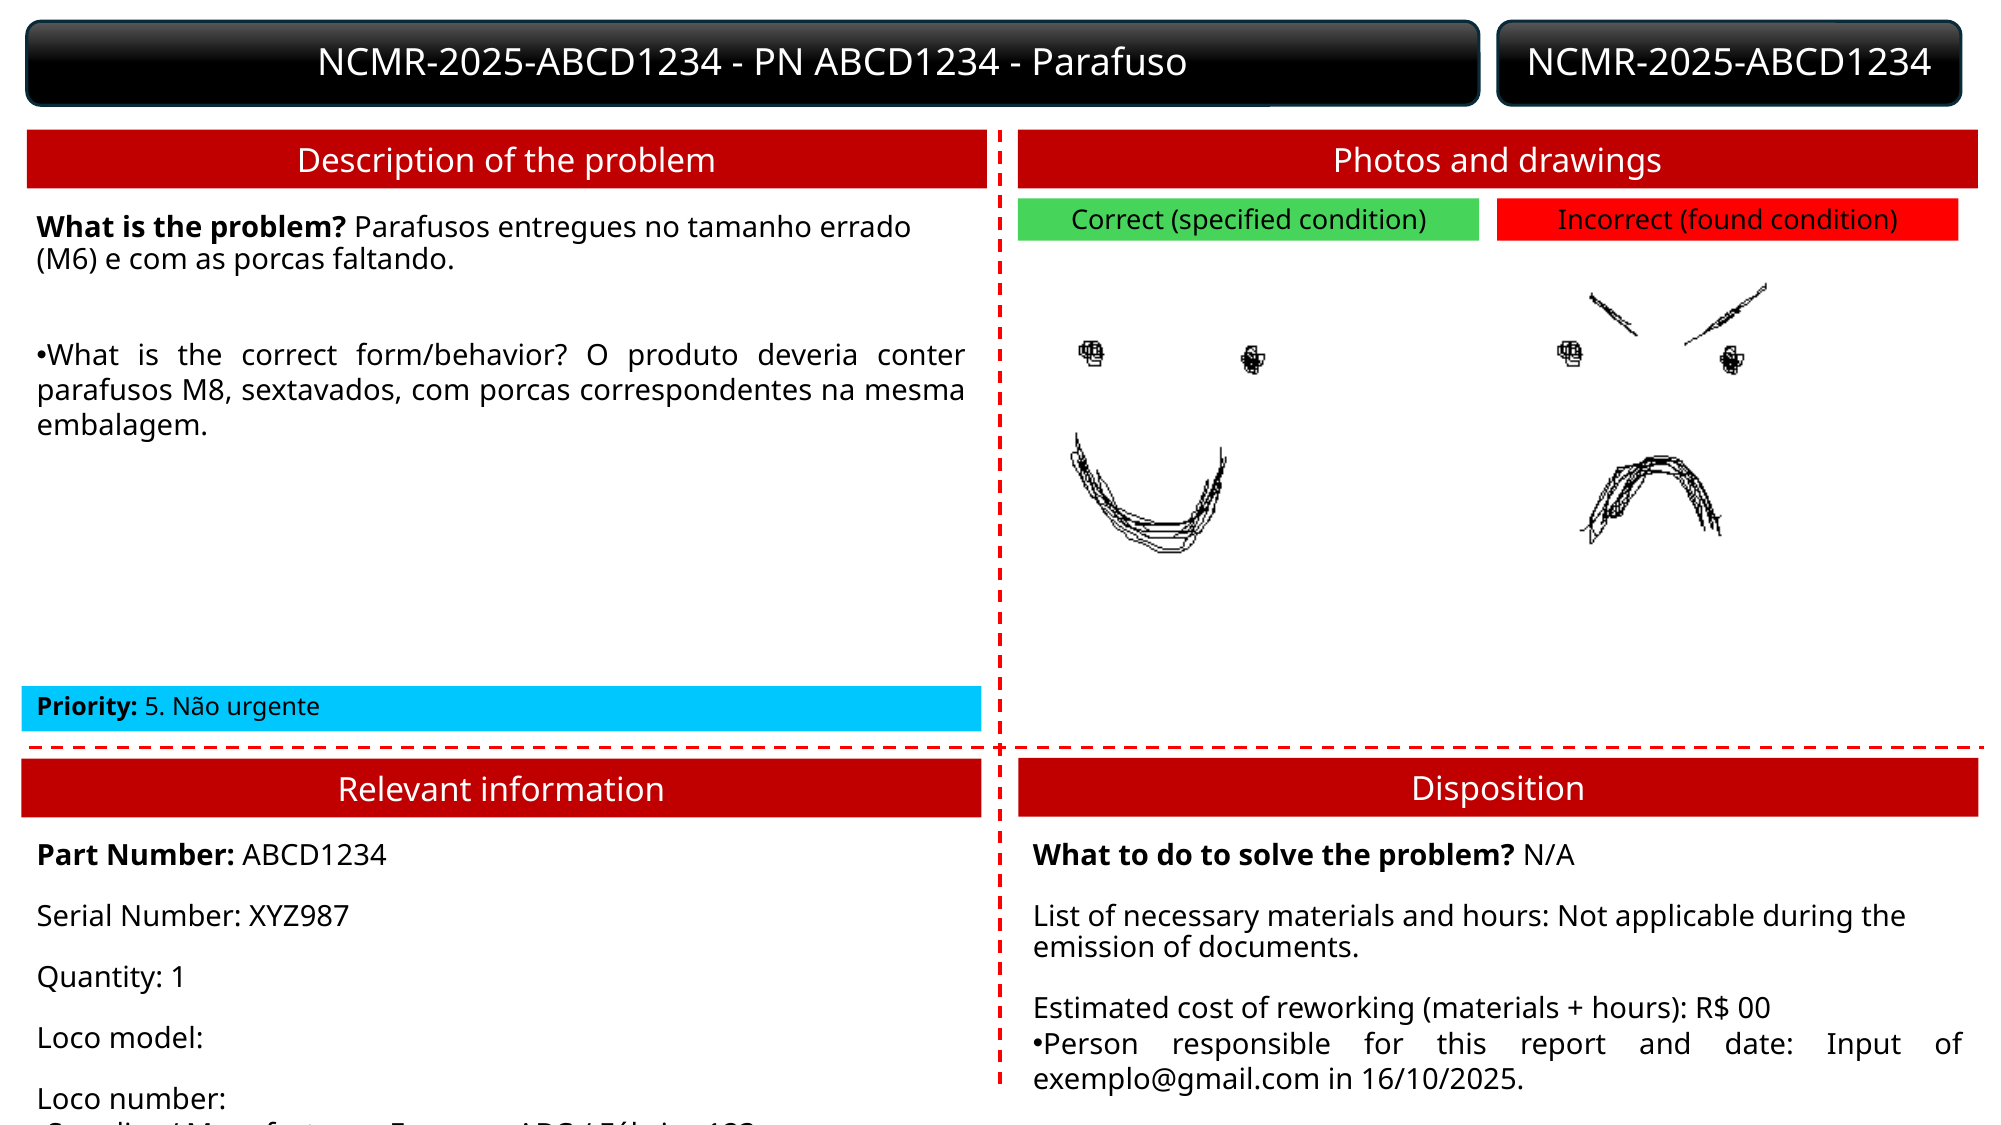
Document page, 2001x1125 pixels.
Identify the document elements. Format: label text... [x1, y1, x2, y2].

list Priority: 5. Não urgente [21, 686, 982, 732]
list NCMR-2025-ABCD1234 - PN ABCD1234 - Parafuso [26, 21, 1479, 106]
list Correct (specified condition) [1017, 198, 1480, 241]
list Part Number: ABCD1234 Serial Number: XYZ987 Quantity: 1 Loco model: Loco number: Supplier / Manufacturer: Empresa ABC / Fábrica 123 [21, 832, 982, 1090]
picture [1017, 250, 1480, 732]
list What to do to solve the problem? N/A List of necessary materials and hours: Not applicable during the emission of documents. Estimated cost of reworking (materials + hours): R$ 00 Person responsible for this report and date: Input of exemplo@gmail.com in 16/10/2025. [1017, 832, 1978, 1090]
list Incorrect (found condition) [1497, 198, 1959, 241]
list What is the problem? Parafusos entregues no tamanho errado (M6) e com as porcas faltando. What is the correct form/behavior? O produto deveria conter parafusos M8, sextavados, com porcas correspondentes na mesma embalagem. [21, 205, 982, 676]
picture [1496, 250, 1959, 734]
list NCMR-2025-ABCD1234 [1497, 21, 1961, 106]
